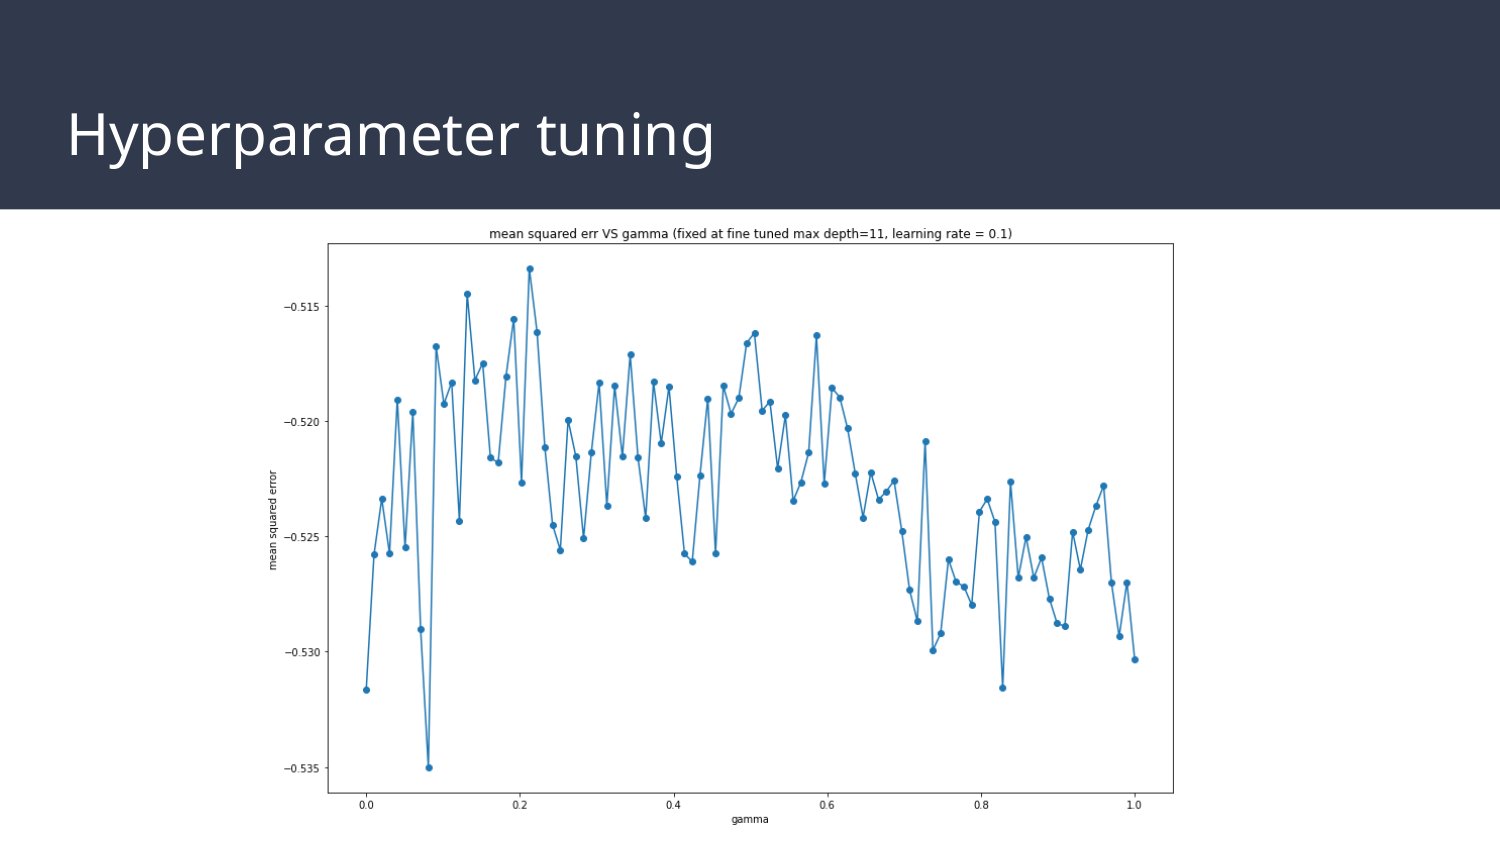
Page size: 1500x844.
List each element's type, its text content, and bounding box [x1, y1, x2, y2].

picture [262, 221, 1180, 832]
title Hyperparameter tuning [51, 82, 1449, 185]
